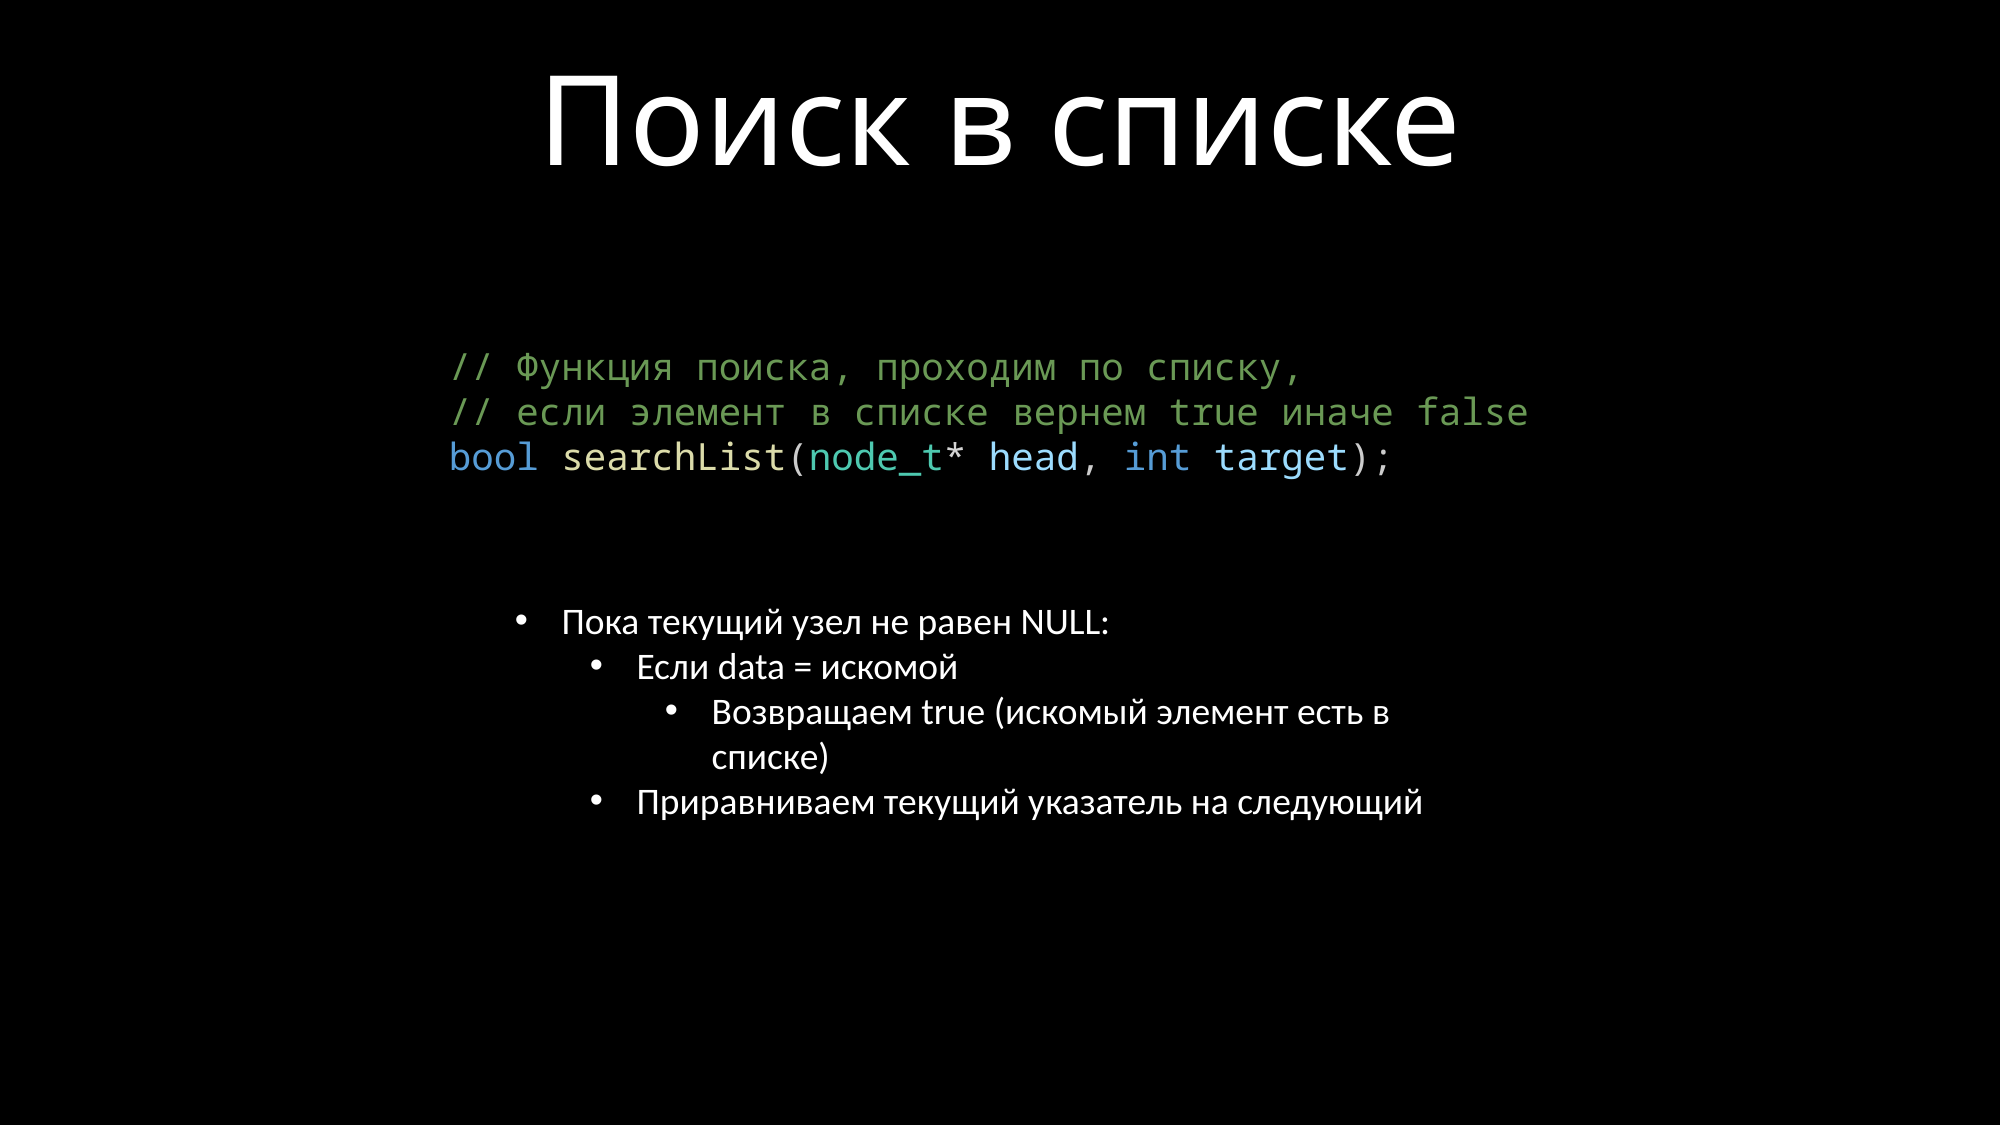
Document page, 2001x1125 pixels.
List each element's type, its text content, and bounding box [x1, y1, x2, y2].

text_box Пока текущий узел не равен NULL: Если data = искомой Возвращаем true (искомый элемент есть в списке) Приравниваем текущий указатель на следующий [500, 589, 1500, 830]
text_box Поиск в списке [185, 47, 1815, 200]
text_box // Функция поиска, проходим по списку, // если элемент в списке вернем true иначе false bool searchList(node_t* head, int target); [434, 335, 1566, 486]
